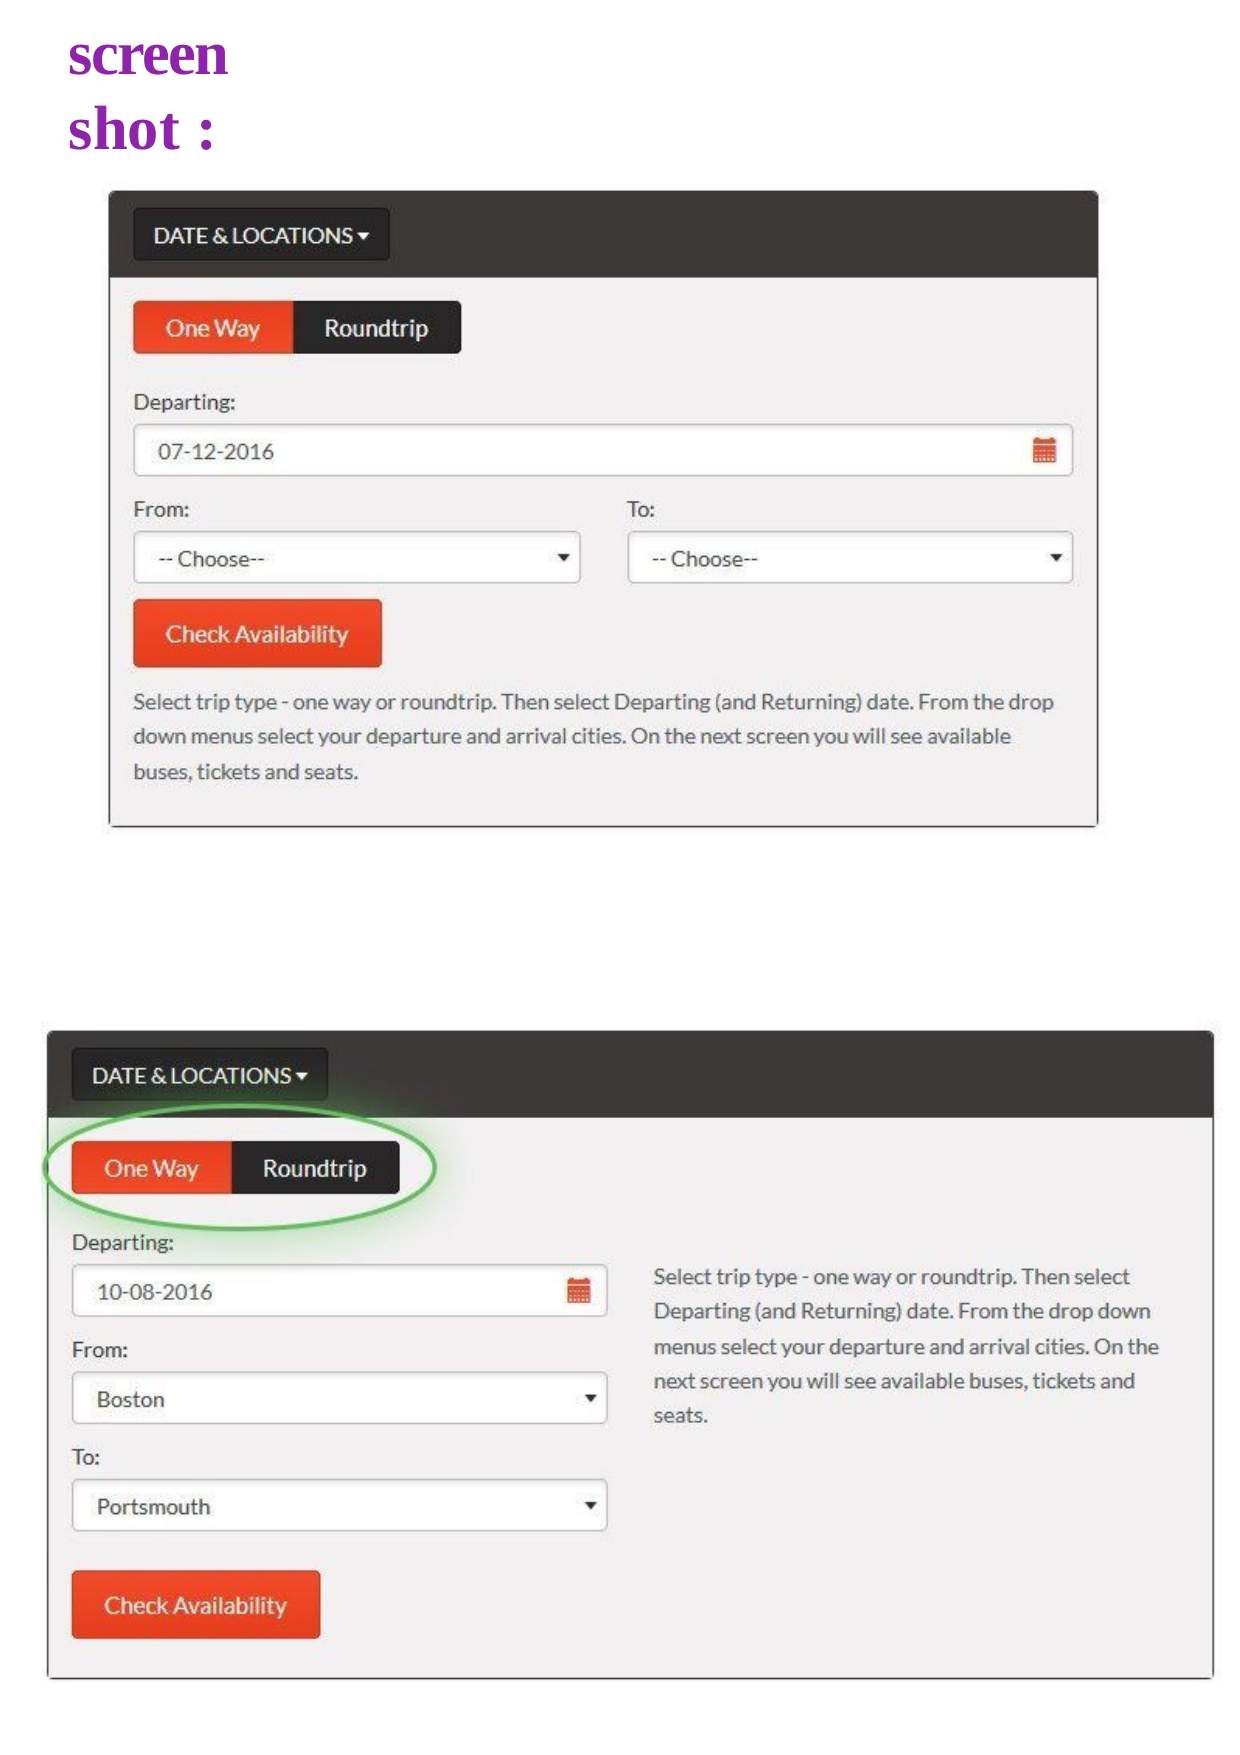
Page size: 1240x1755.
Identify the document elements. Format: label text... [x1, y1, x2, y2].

picture [101, 180, 1108, 837]
picture [41, 1020, 1222, 1692]
title screen shot : [66, 10, 392, 306]
